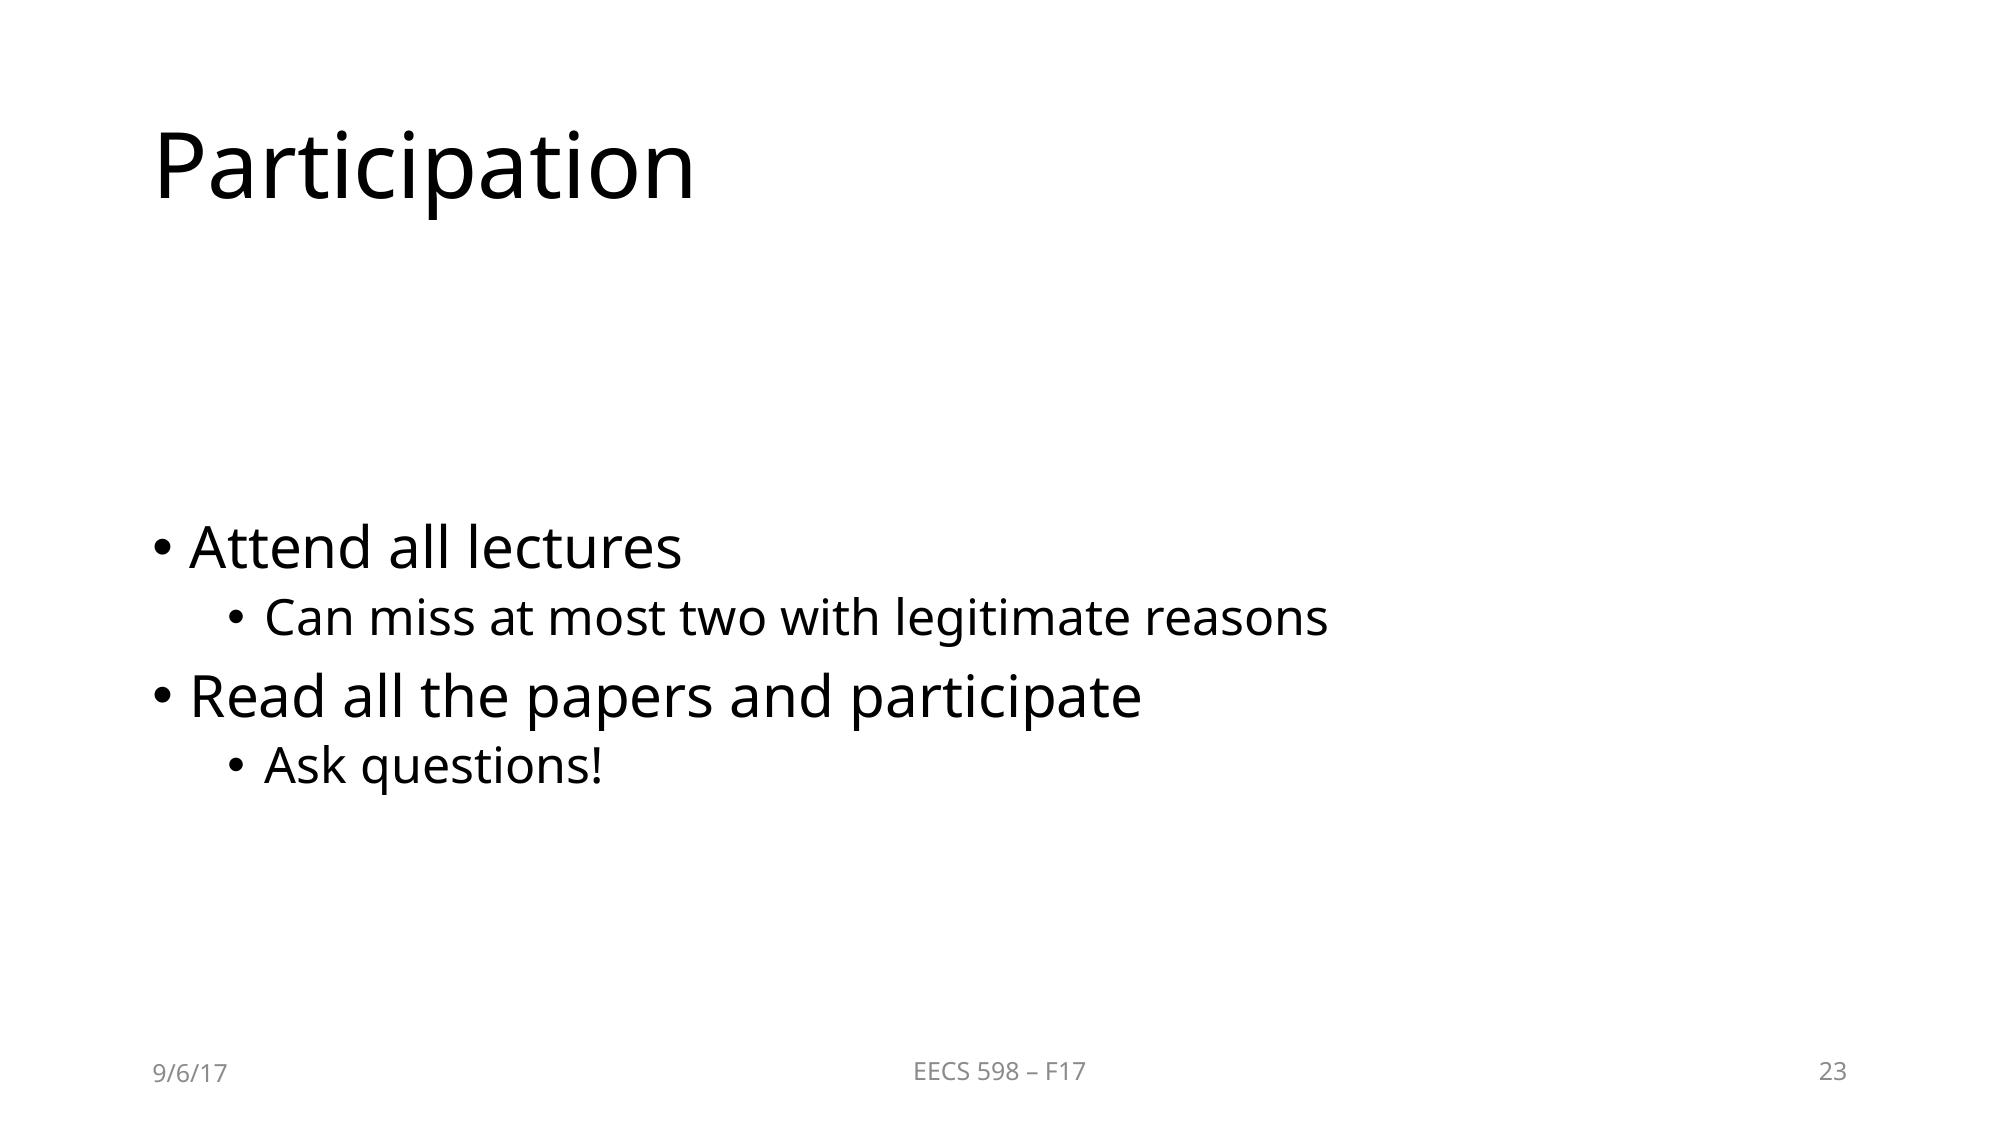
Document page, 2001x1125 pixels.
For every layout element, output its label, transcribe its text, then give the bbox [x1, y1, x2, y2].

slide_number 23 [1412, 1042, 1863, 1103]
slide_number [137, 1042, 588, 1103]
list Attend all lectures Can miss at most two with legitimate reasons Read all the papers and participate Ask questions! [137, 299, 1863, 1014]
title Participation [137, 59, 1863, 278]
footer EECS 598 – F17 [662, 1042, 1338, 1103]
